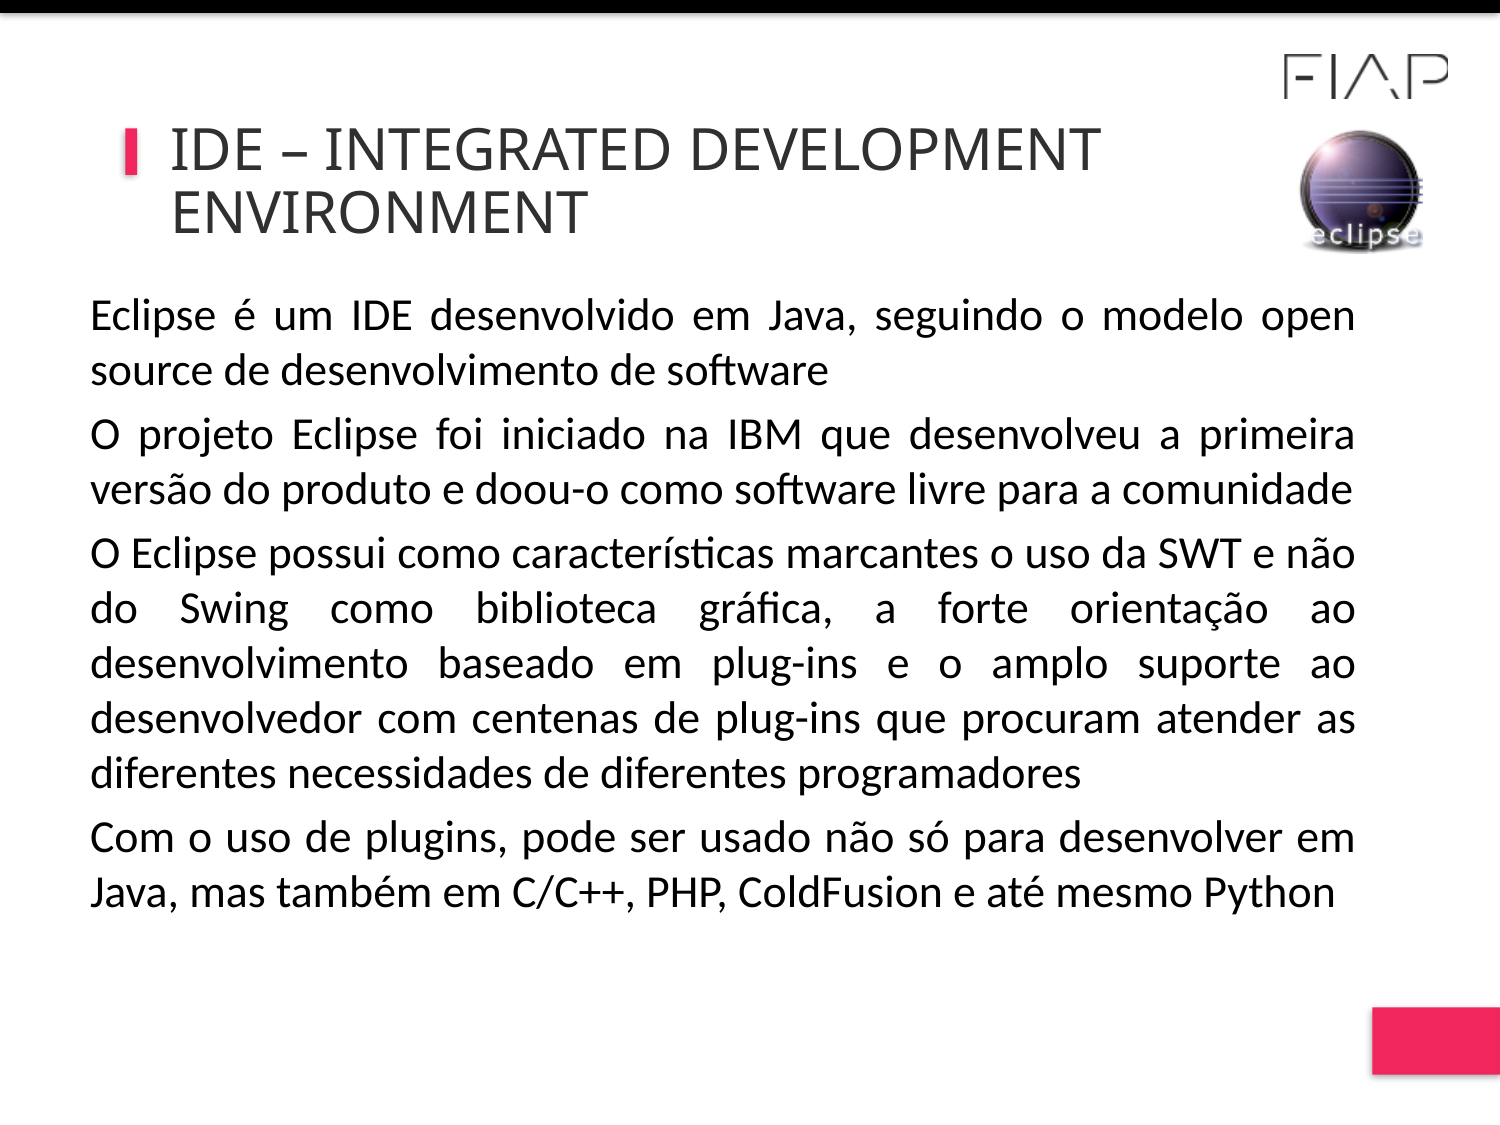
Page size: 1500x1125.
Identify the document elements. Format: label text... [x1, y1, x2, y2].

text_box IDE – INTEGRATED DEVELOPMENT ENVIRONMENT [155, 112, 1364, 254]
picture [1283, 53, 1449, 99]
picture [1296, 128, 1423, 254]
text_box [1372, 1007, 1500, 1075]
list Eclipse é um IDE desenvolvido em Java, seguindo o modelo open source de desenvolvimento de software O projeto Eclipse foi iniciado na IBM que desenvolveu a primeira versão do produto e doou-o como software livre para a comunidade O Eclipse possui como características marcantes o uso da SWT e não do Swing como biblioteca gráfica, a forte orientação ao desenvolvimento baseado em plug-ins e o amplo suporte ao desenvolvedor com centenas de plug-ins que procuram atender as diferentes necessidades de diferentes programadores Com o uso de plugins, pode ser usado não só para desenvolver em Java, mas também em C/C++, PHP, ColdFusion e até mesmo Python [75, 277, 1373, 1020]
text_box [0, 0, 1500, 14]
text_box [125, 128, 138, 176]
